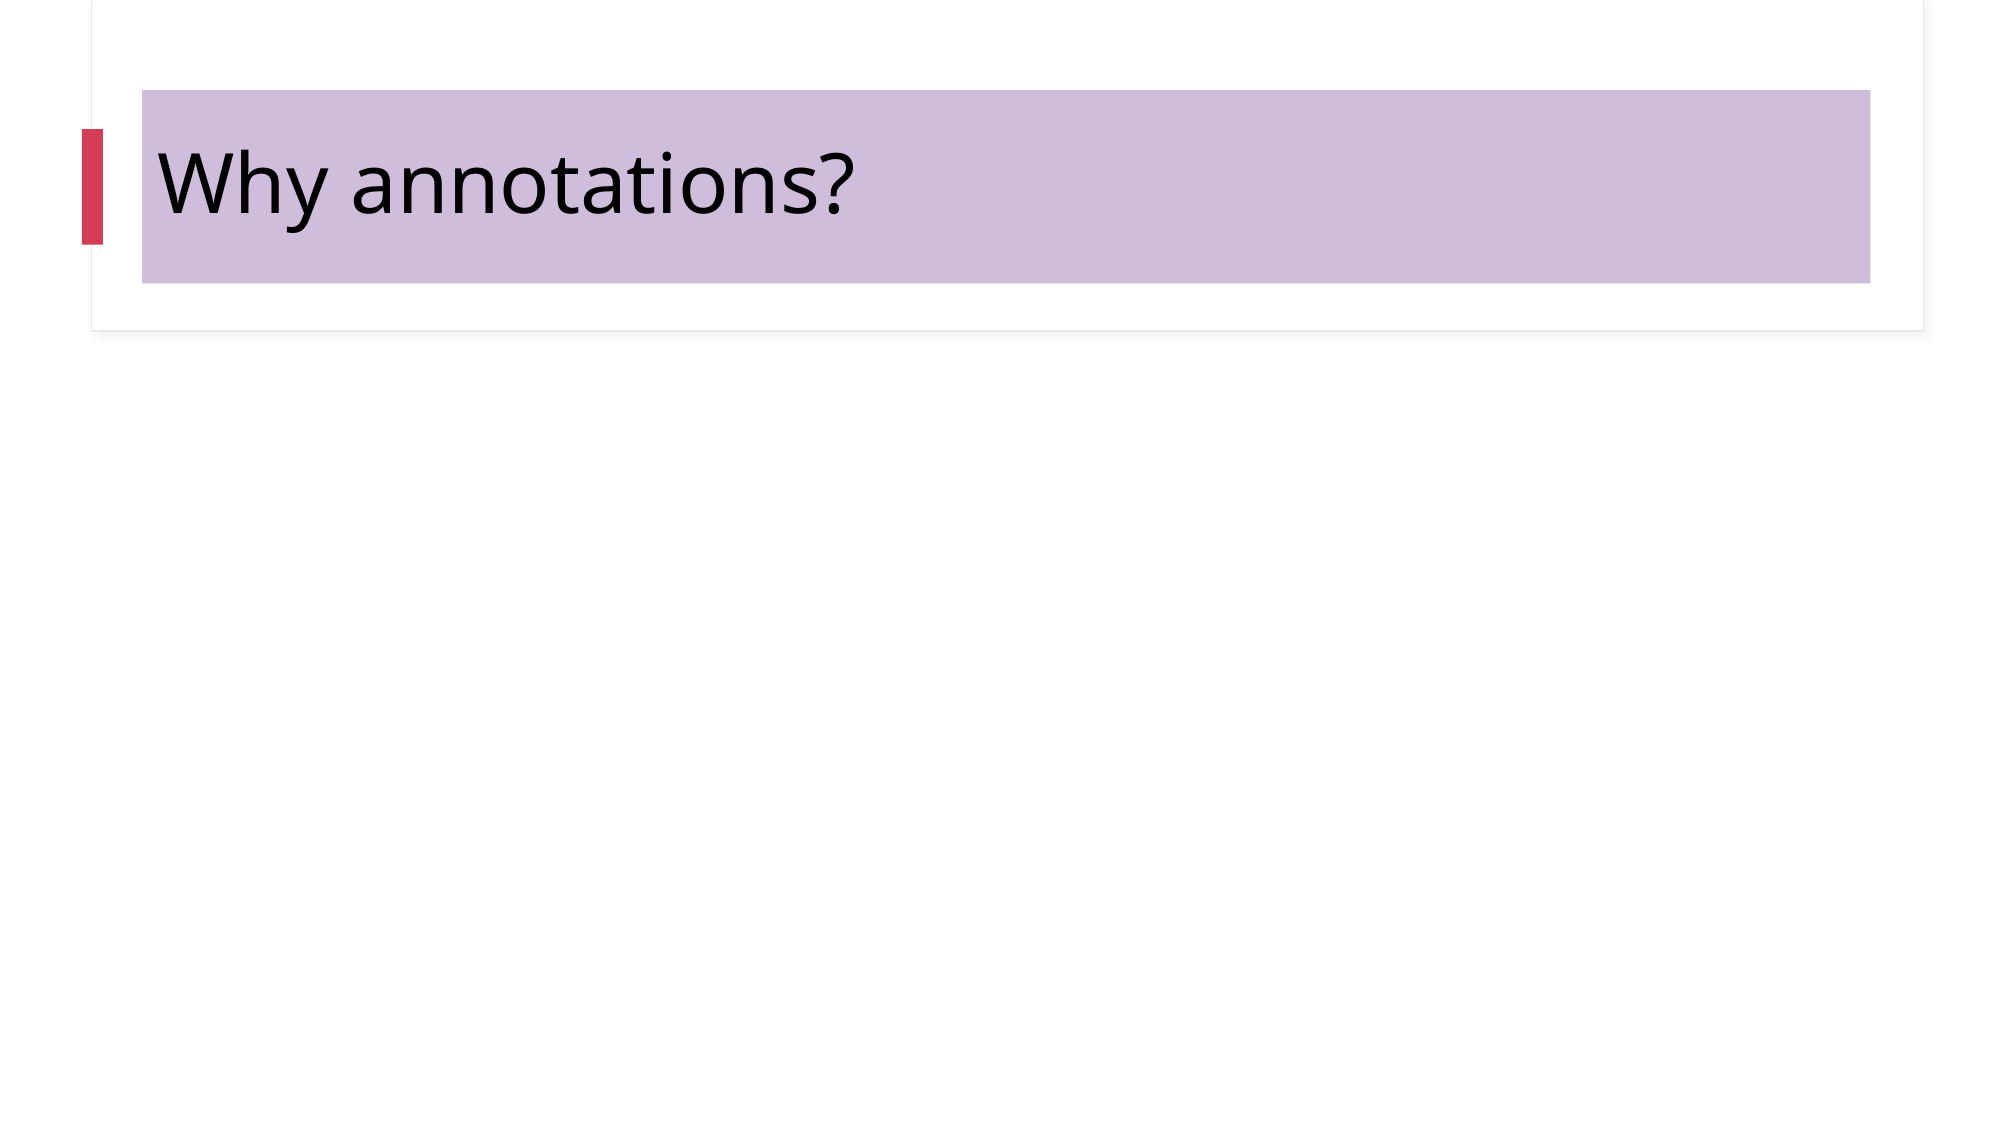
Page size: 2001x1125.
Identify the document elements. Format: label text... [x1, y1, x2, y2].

title Why annotations? [142, 90, 1871, 284]
